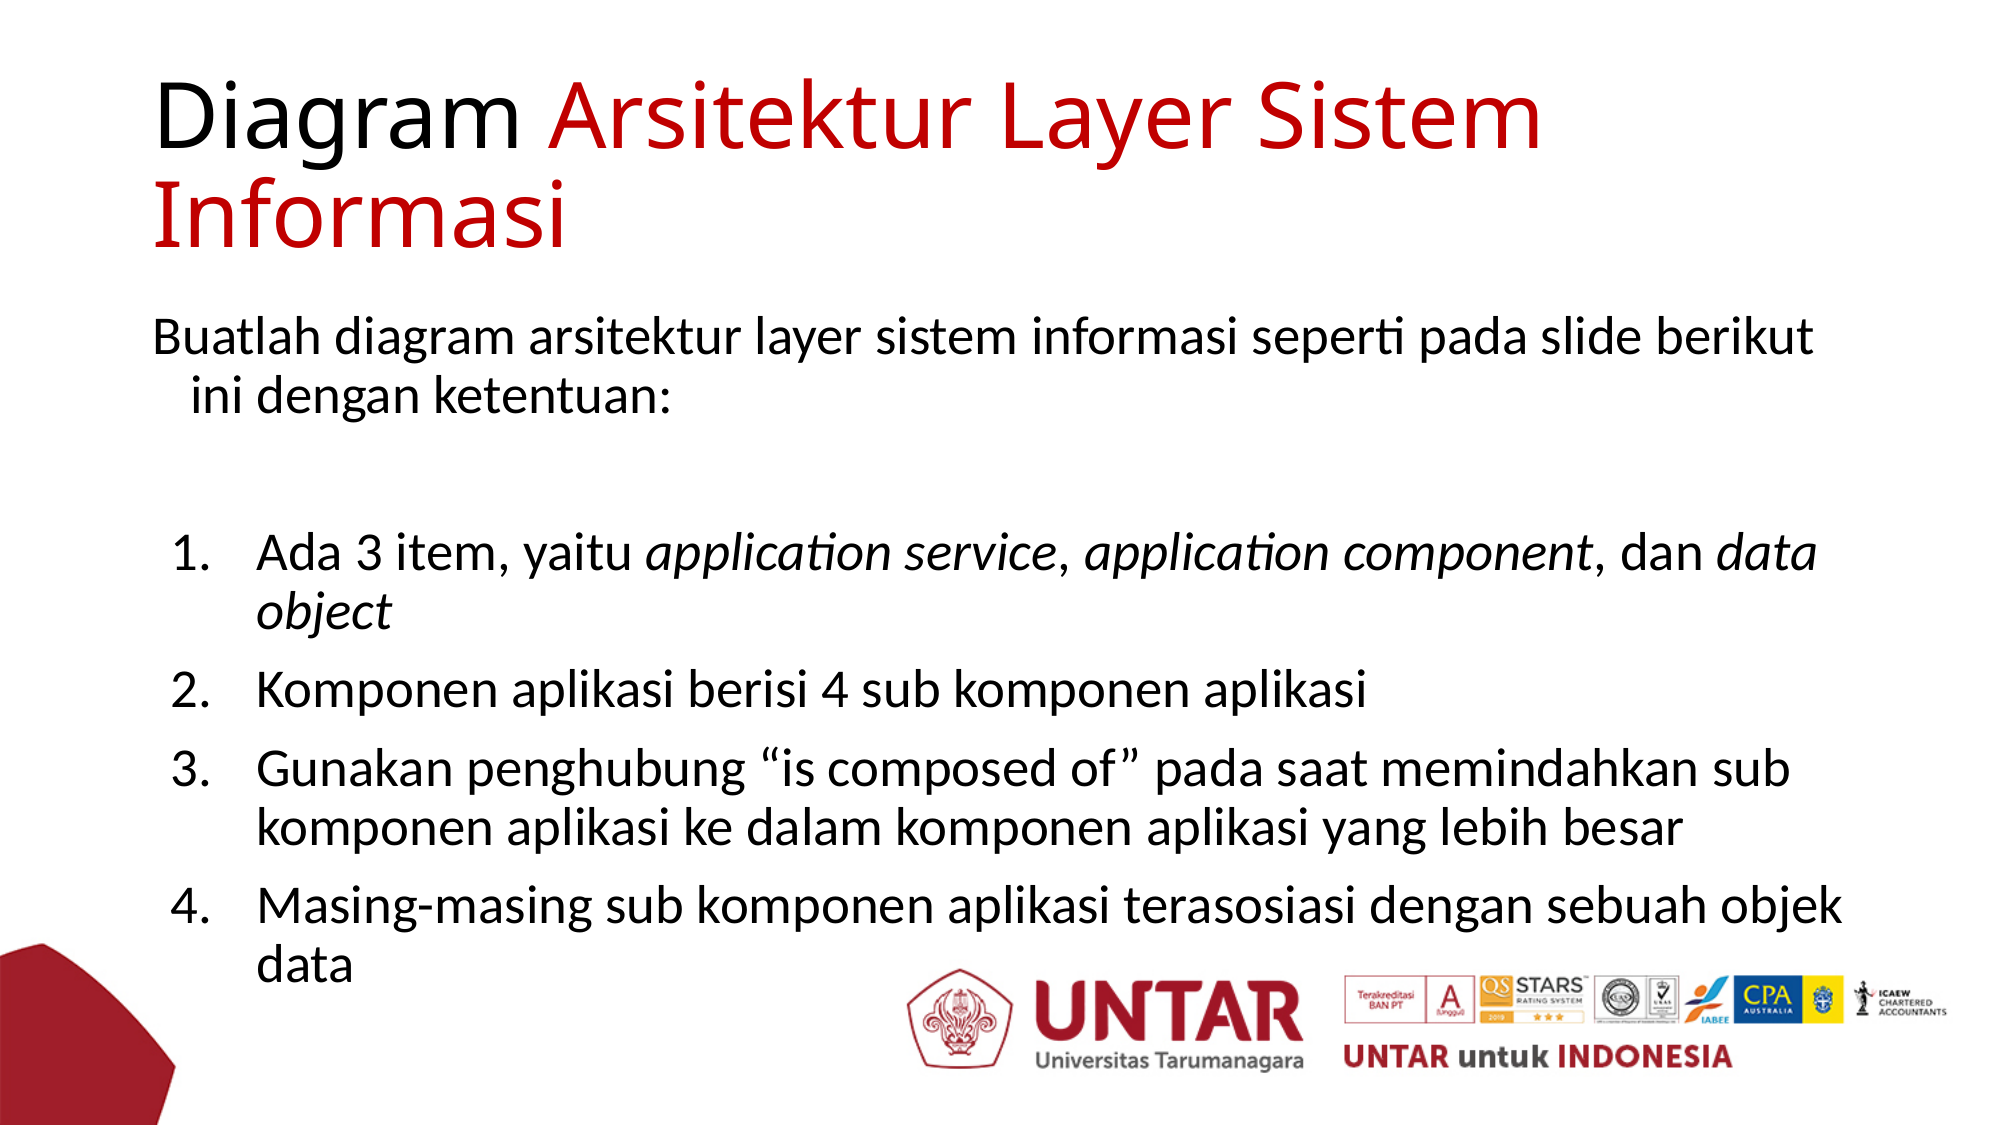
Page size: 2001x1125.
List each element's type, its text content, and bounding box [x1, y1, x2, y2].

list Buatlah diagram arsitektur layer sistem informasi seperti pada slide berikut ini dengan ketentuan: Ada 3 item, yaitu application service, application component, dan data object Komponen aplikasi berisi 4 sub komponen aplikasi Gunakan penghubung “is composed of” pada saat memindahkan sub komponen aplikasi ke dalam komponen aplikasi yang lebih besar Masing-masing sub komponen aplikasi terasosiasi dengan sebuah objek data [137, 299, 1863, 1014]
picture [0, 0, 2001, 1125]
title Diagram Arsitektur Layer Sistem Informasi [137, 59, 1863, 278]
